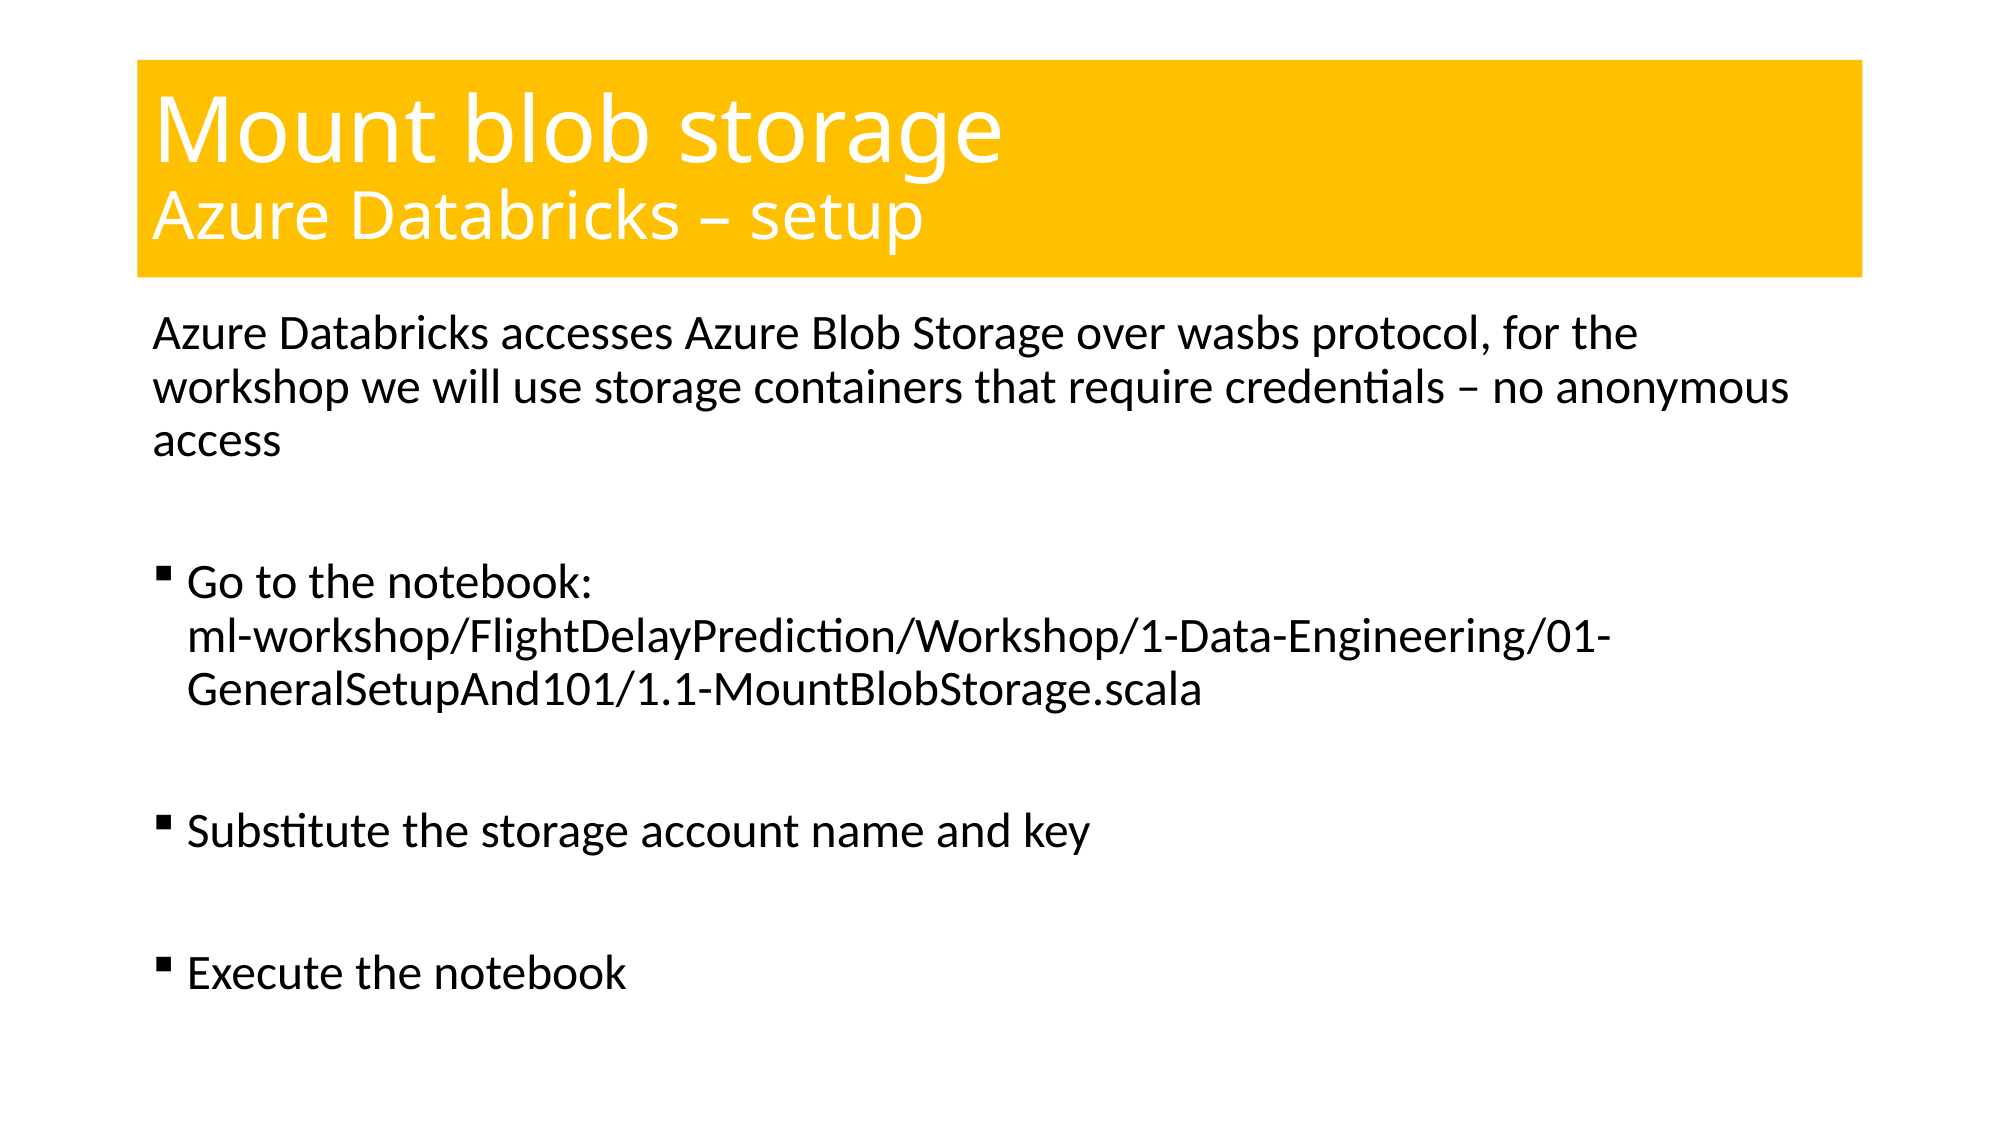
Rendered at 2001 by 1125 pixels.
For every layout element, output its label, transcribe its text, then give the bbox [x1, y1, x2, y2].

title Mount blob storage Azure Databricks – setup [137, 59, 1863, 278]
list Azure Databricks accesses Azure Blob Storage over wasbs protocol, for the workshop we will use storage containers that require credentials – no anonymous access Go to the notebook: ml-workshop/FlightDelayPrediction/Workshop/1-Data-Engineering/01-GeneralSetupAnd101/1.1-MountBlobStorage.scala Substitute the storage account name and key Execute the notebook [137, 299, 1863, 1014]
